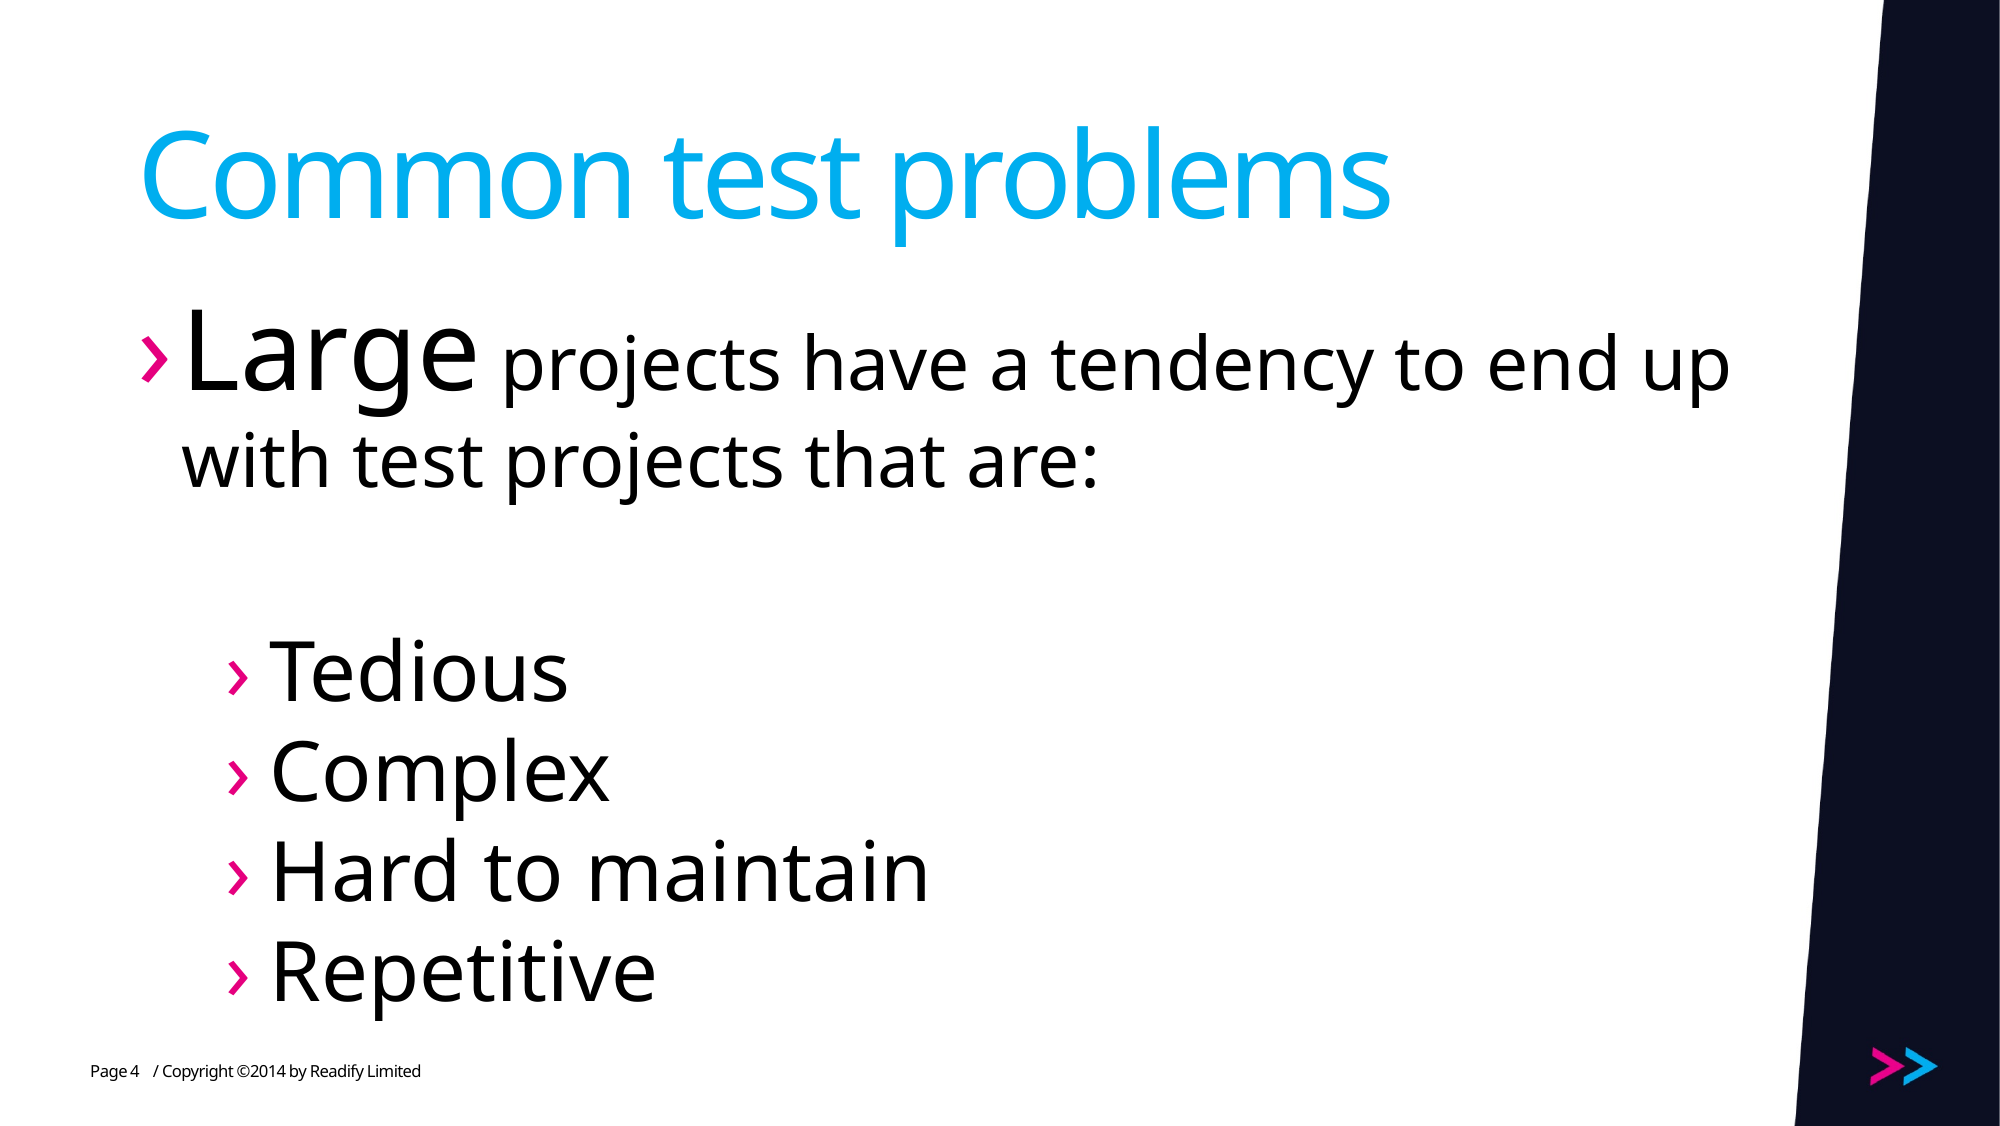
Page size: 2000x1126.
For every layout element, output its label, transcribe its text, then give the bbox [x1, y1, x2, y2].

footer / Copyright ©2014 by Readify Limited [166, 1061, 1504, 1113]
title Common test problems [137, 54, 1786, 243]
slide_number 4 [130, 1061, 166, 1113]
list Large projects have a tendency to end up with test projects that are: Tedious Complex Hard to maintain Repetitive [137, 277, 1786, 1021]
picture [0, 0, 2000, 1126]
